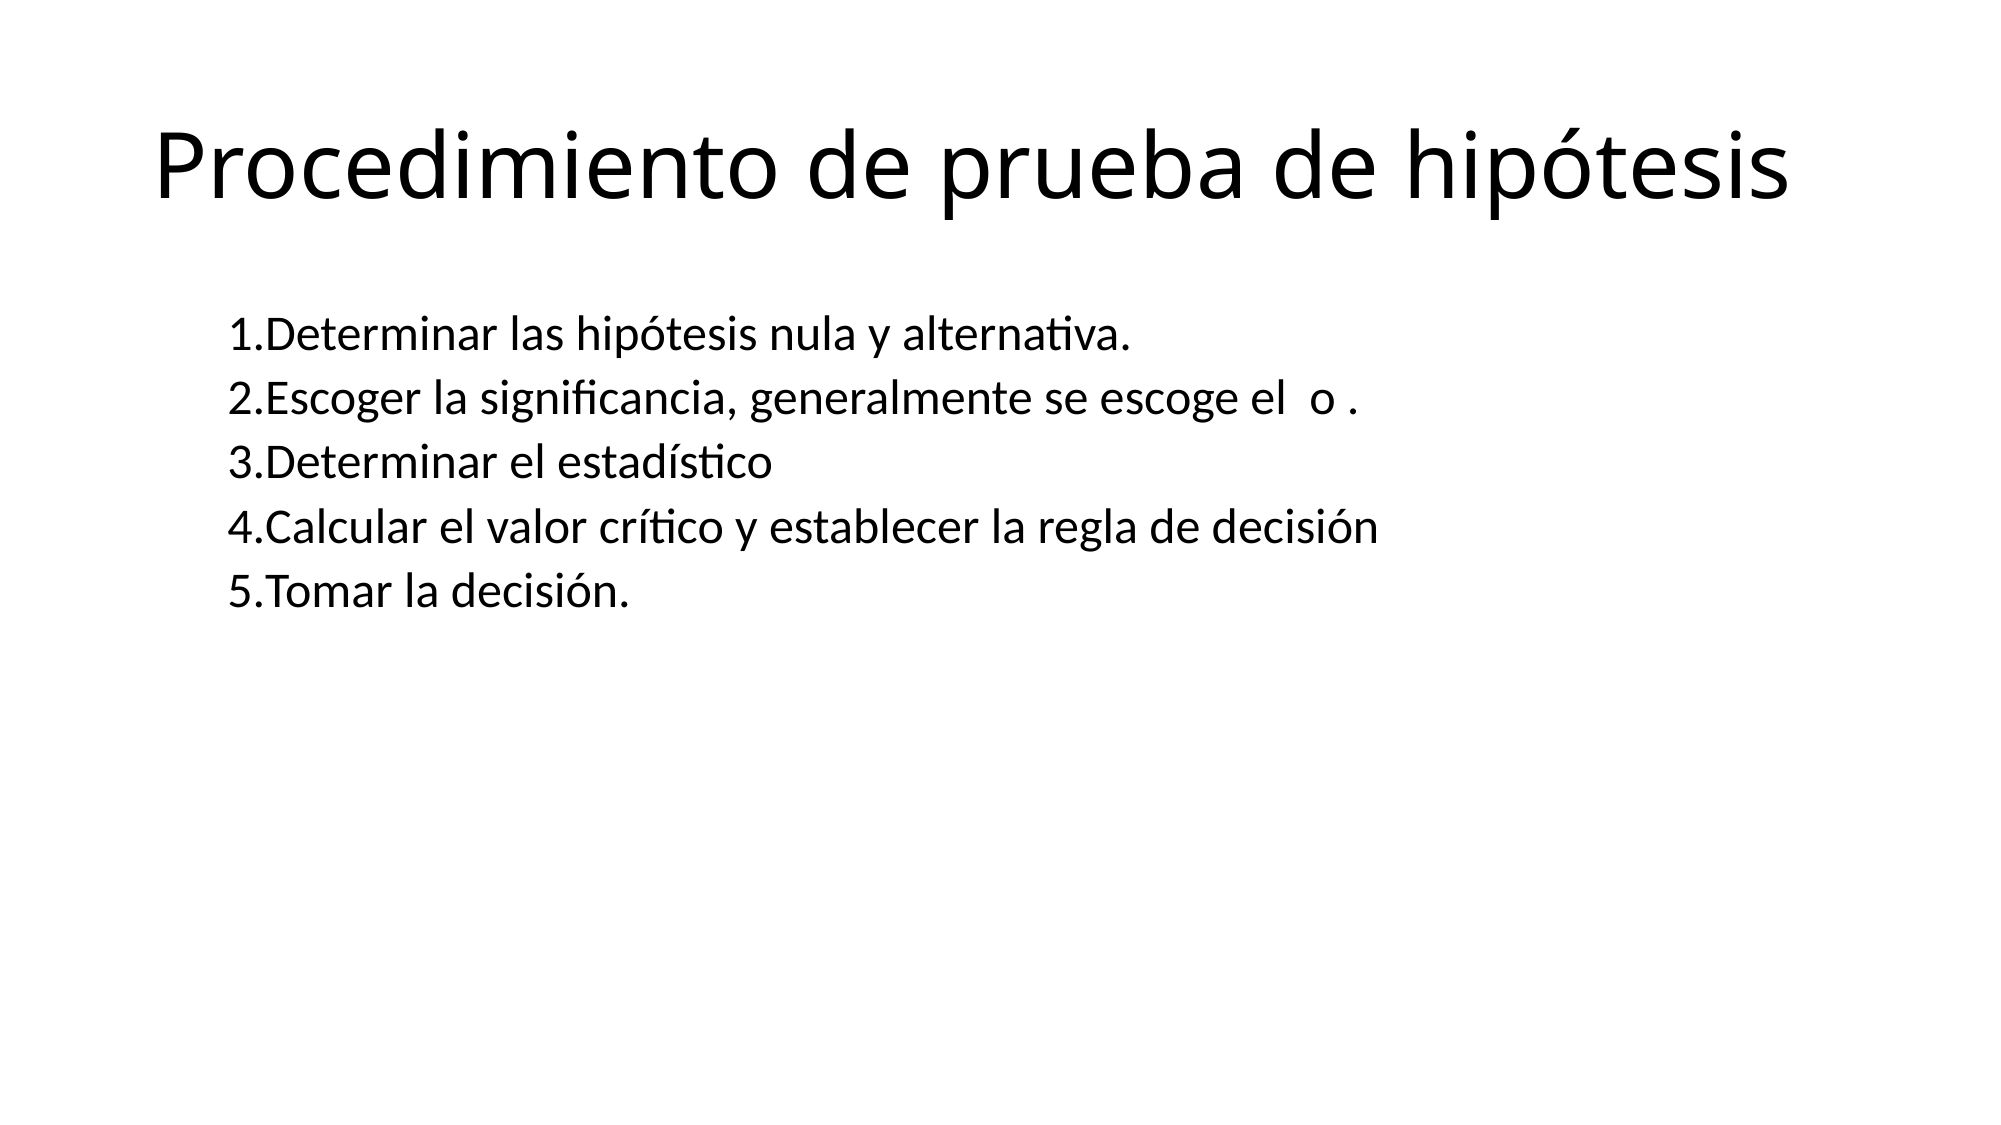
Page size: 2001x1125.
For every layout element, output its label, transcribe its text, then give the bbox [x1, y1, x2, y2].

title Procedimiento de prueba de hipótesis [137, 59, 1863, 278]
